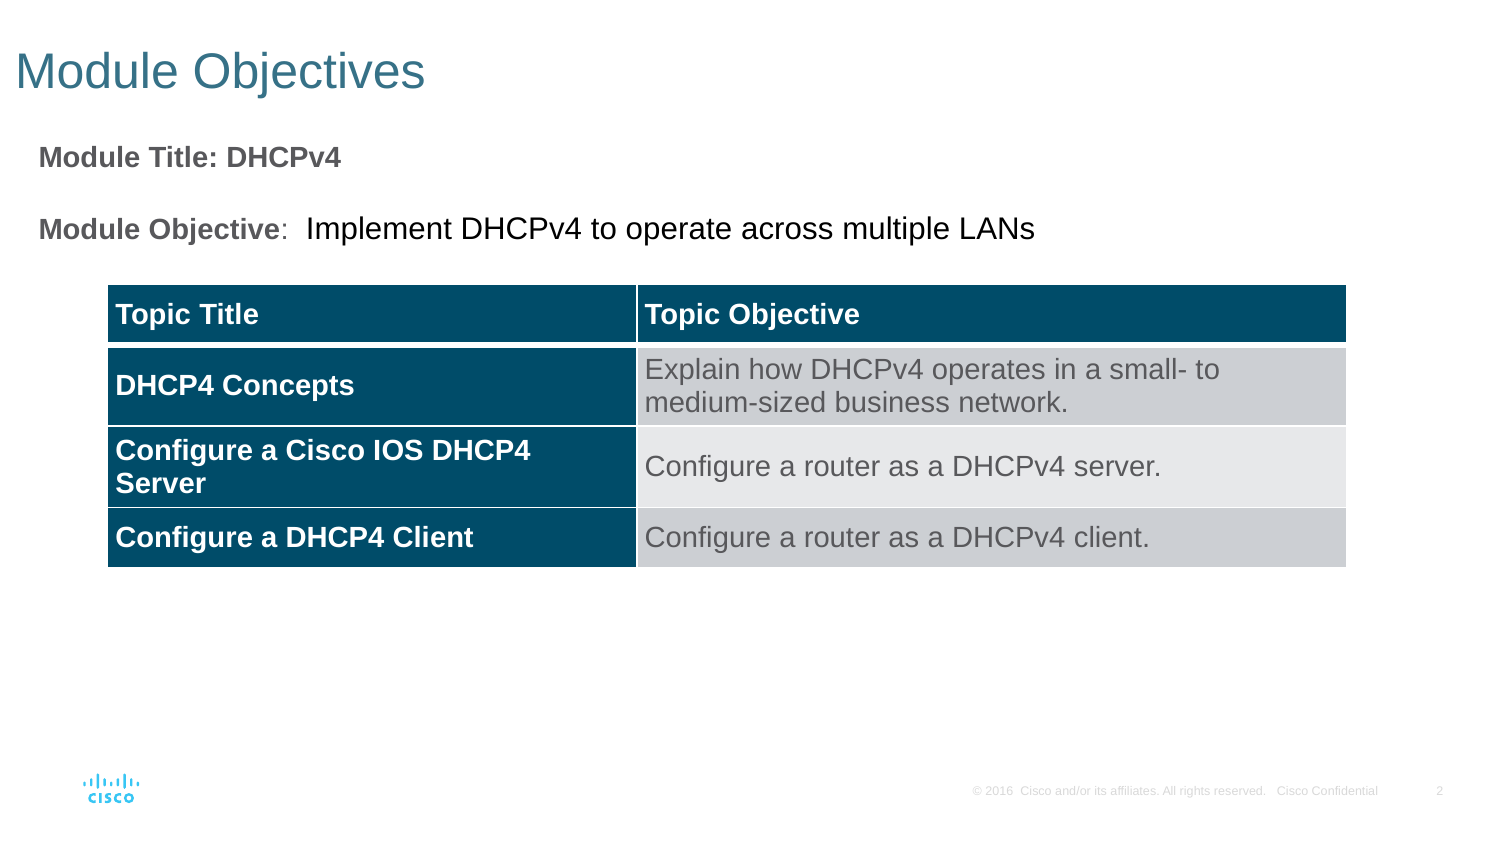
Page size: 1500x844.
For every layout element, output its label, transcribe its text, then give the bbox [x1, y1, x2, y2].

table_cell Explain how DHCPv4 operates in a small- to medium-sized business network. [638, 348, 1346, 425]
table_cell Configure a DHCP4 Client [108, 508, 636, 567]
table_header Topic Title [108, 285, 636, 342]
table_header Topic Objective [638, 285, 1346, 342]
title Module Objectives [0, 6, 1500, 131]
table_cell DHCP4 Concepts [108, 348, 636, 425]
table_cell Configure a router as a DHCPv4 client. [638, 508, 1346, 567]
list Module Title: DHCPv4 Module Objective: Implement DHCPv4 to operate across multiple LANs [23, 131, 1476, 256]
table_cell Configure a router as a DHCPv4 server. [638, 427, 1346, 507]
table_cell Configure a Cisco IOS DHCP4 Server [108, 427, 636, 507]
